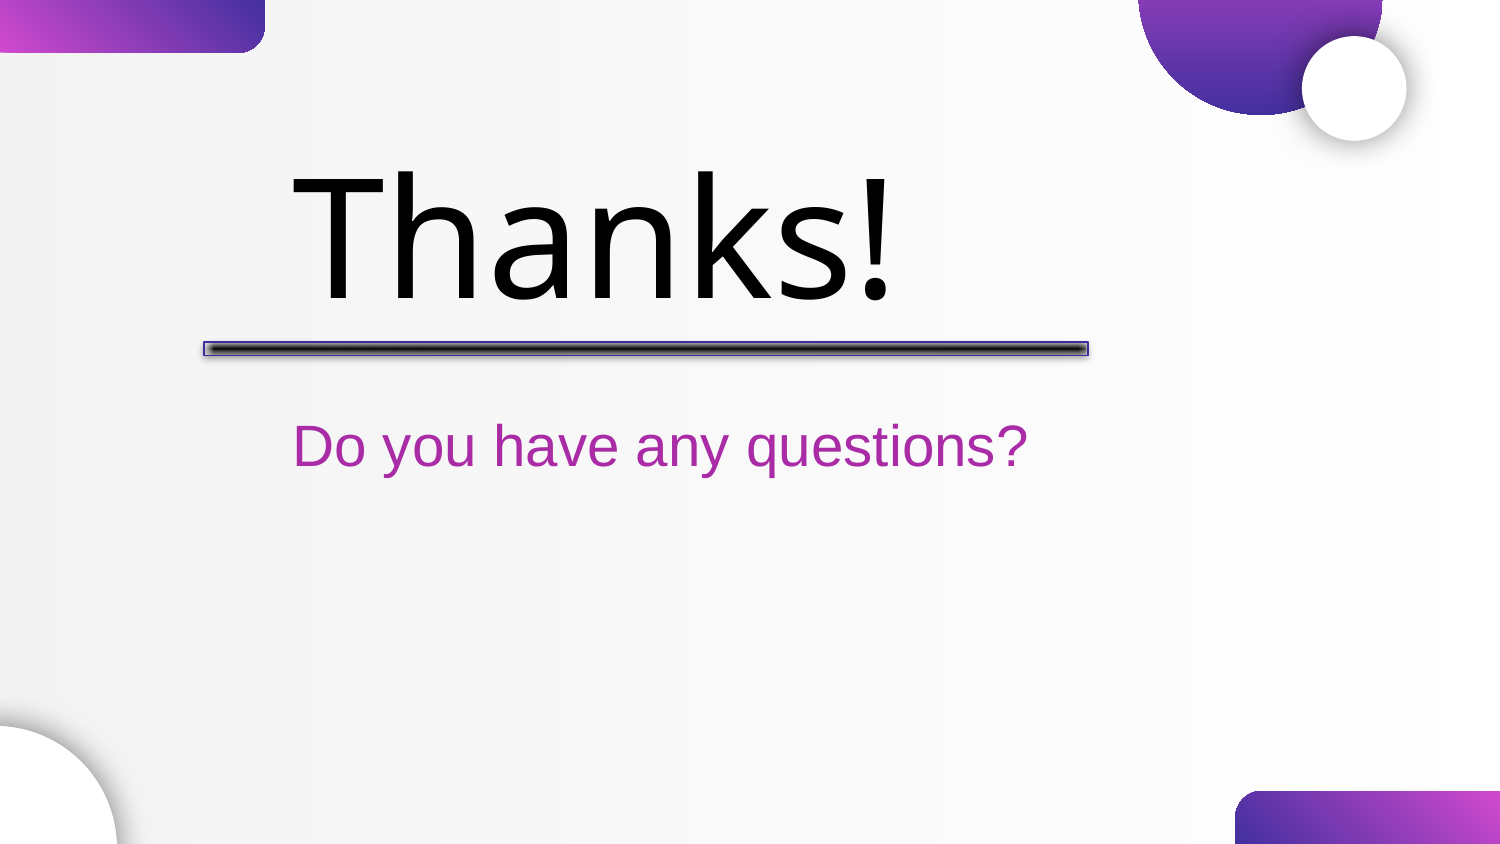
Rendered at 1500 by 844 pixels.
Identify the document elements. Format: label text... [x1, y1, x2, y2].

text_box [1138, 0, 1383, 115]
text_box [1301, 36, 1407, 141]
picture [204, 342, 1088, 355]
text_box Do you have any questions? [277, 393, 1112, 585]
title Thanks! [277, 160, 1064, 304]
